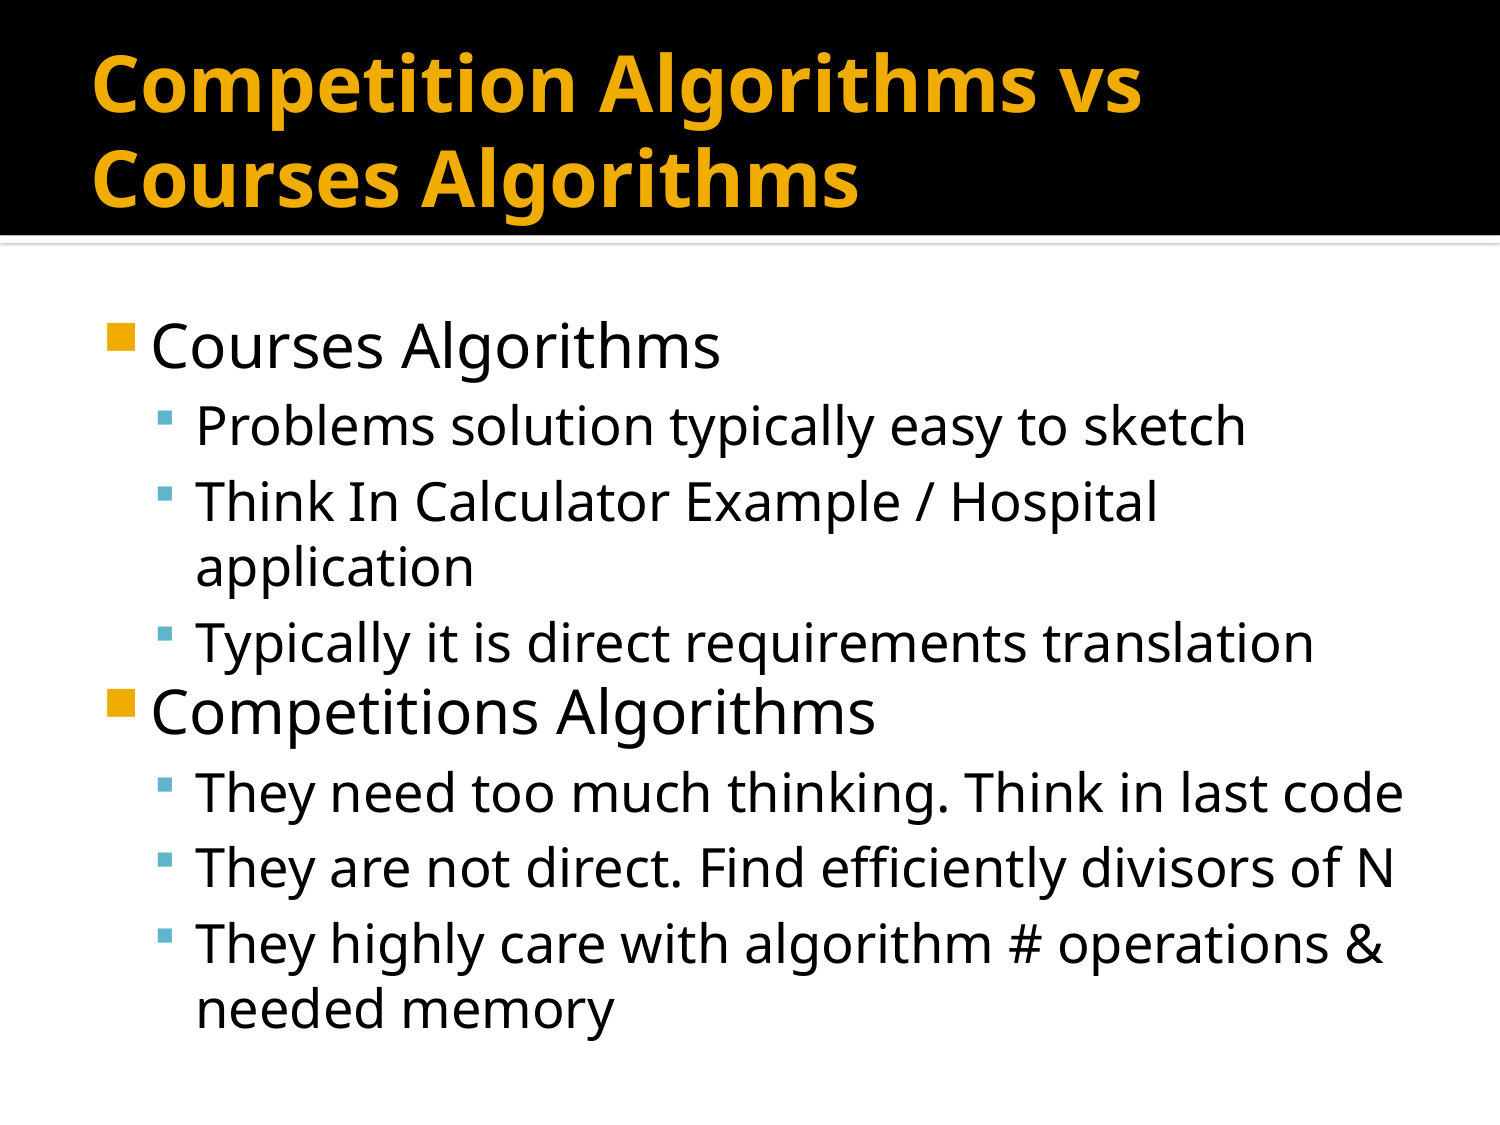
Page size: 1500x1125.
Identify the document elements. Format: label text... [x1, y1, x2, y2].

title Competition Algorithms vs Courses Algorithms [75, 25, 1425, 231]
list Courses Algorithms Problems solution typically easy to sketch Think In Calculator Example / Hospital application Typically it is direct requirements translation Competitions Algorithms They need too much thinking. Think in last code They are not direct. Find efficiently divisors of N They highly care with algorithm # operations & needed memory [75, 291, 1425, 1050]
